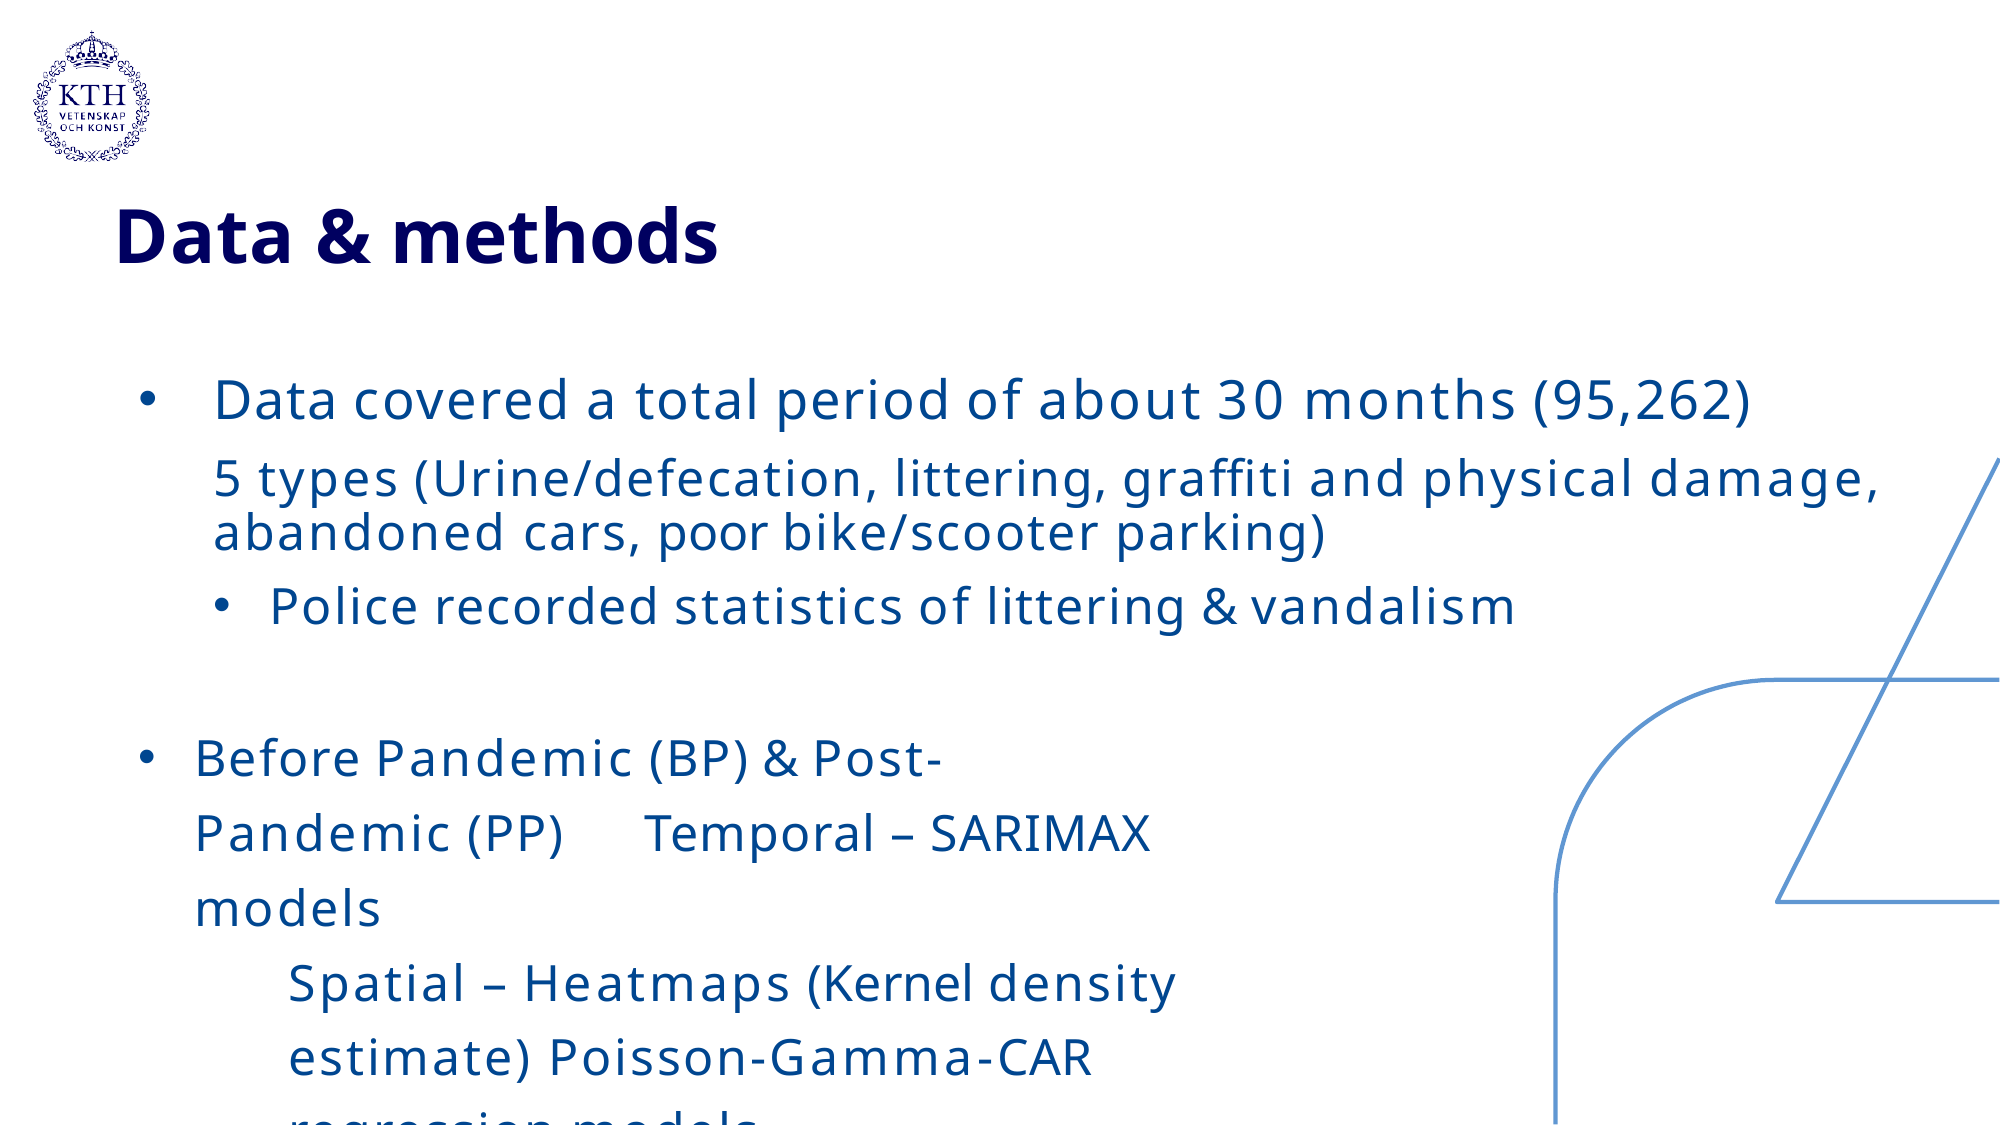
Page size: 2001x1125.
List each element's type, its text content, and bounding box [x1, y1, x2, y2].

title Data & methods [111, 186, 1758, 377]
picture [33, 30, 150, 162]
text_box Data covered a total period of about 30 months (95,262) 5 types (Urine/defecation, littering, graffiti and physical damage, abandoned cars, poor bike/scooter parking) Police recorded statistics of littering & vandalism Before Pandemic (BP) & Post-Pandemic (PP) Temporal – SARIMAX models Spatial – Heatmaps (Kernel density estimate) Poisson-Gamma-CAR regression models [136, 347, 1924, 1125]
text_box [1924, 458, 2000, 903]
